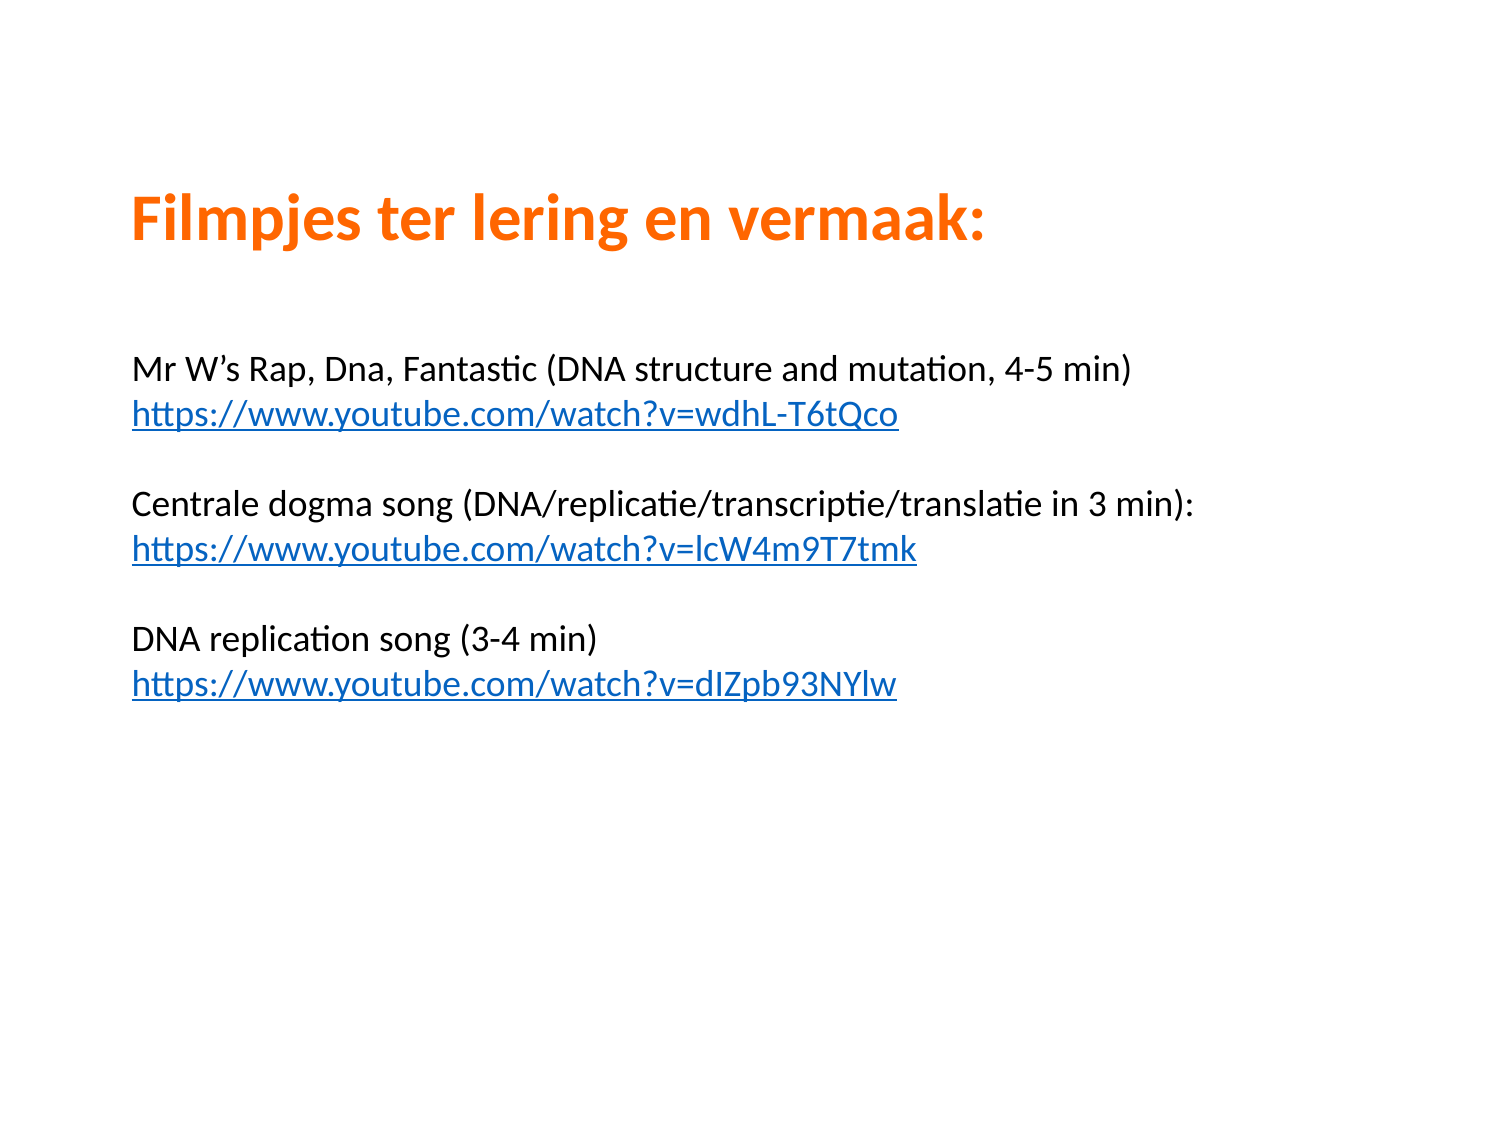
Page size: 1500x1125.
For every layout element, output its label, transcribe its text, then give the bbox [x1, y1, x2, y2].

text_box Filmpjes ter lering en vermaak: Mr W’s Rap, Dna, Fantastic (DNA structure and mutation, 4-5 min) https://www.youtube.com/watch?v=wdhL-T6tQco Centrale dogma song (DNA/replicatie/transcriptie/translatie in 3 min): https://www.youtube.com/watch?v=lcW4m9T7tmk DNA replication song (3-4 min) https://www.youtube.com/watch?v=dIZpb93NYlw [116, 166, 1350, 757]
